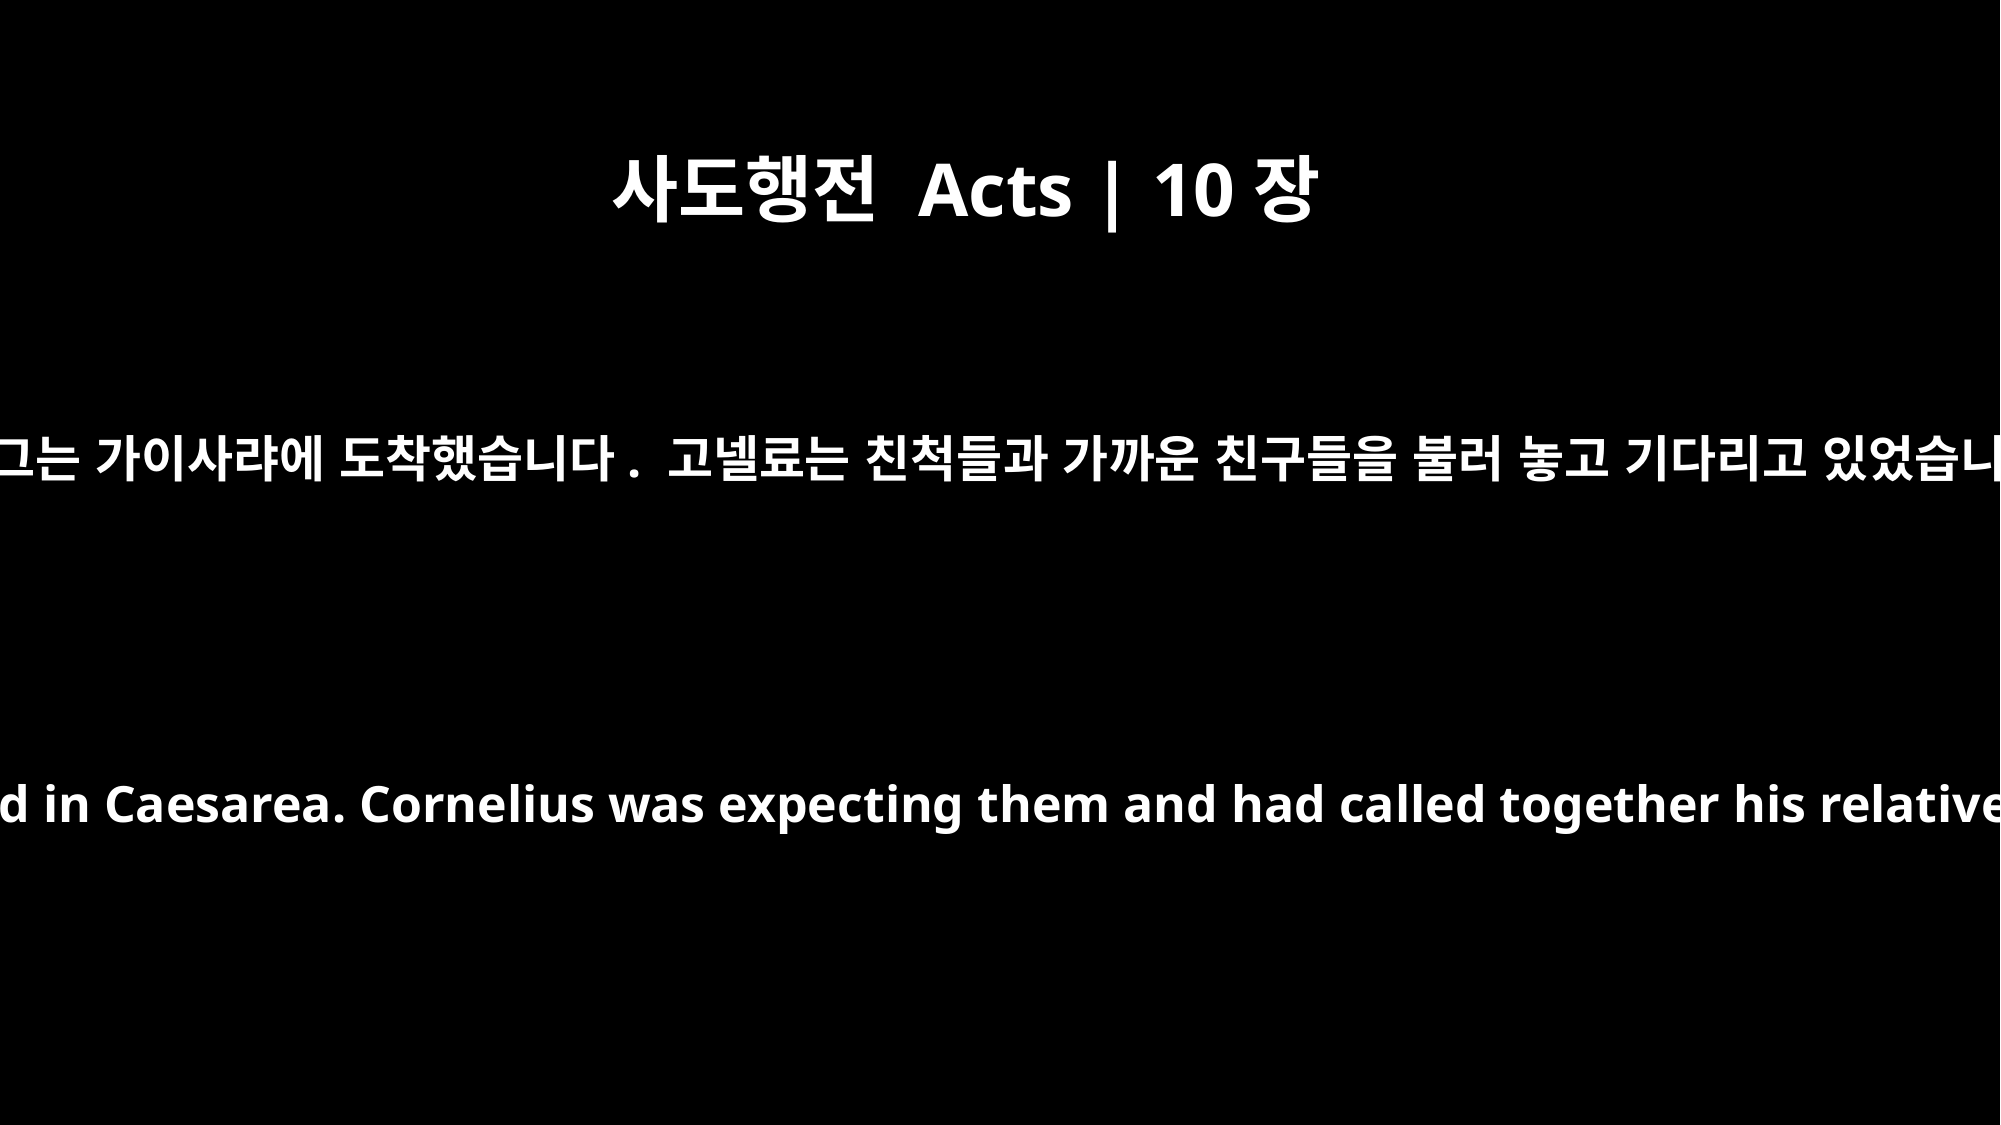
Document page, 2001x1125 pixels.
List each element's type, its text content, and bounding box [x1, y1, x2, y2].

text_box The following day he arrived in Caesarea. Cornelius was expecting them and had called together his relatives and close friends. [0, 764, 2000, 840]
text_box 사도행전 Acts | 10장 [596, 136, 1336, 239]
text_box 24 이튿날 그는 가이사랴에 도착했습니다. 고넬료는 친척들과 가까운 친구들을 불러 놓고 기다리고 있었습니다. [0, 359, 2000, 495]
